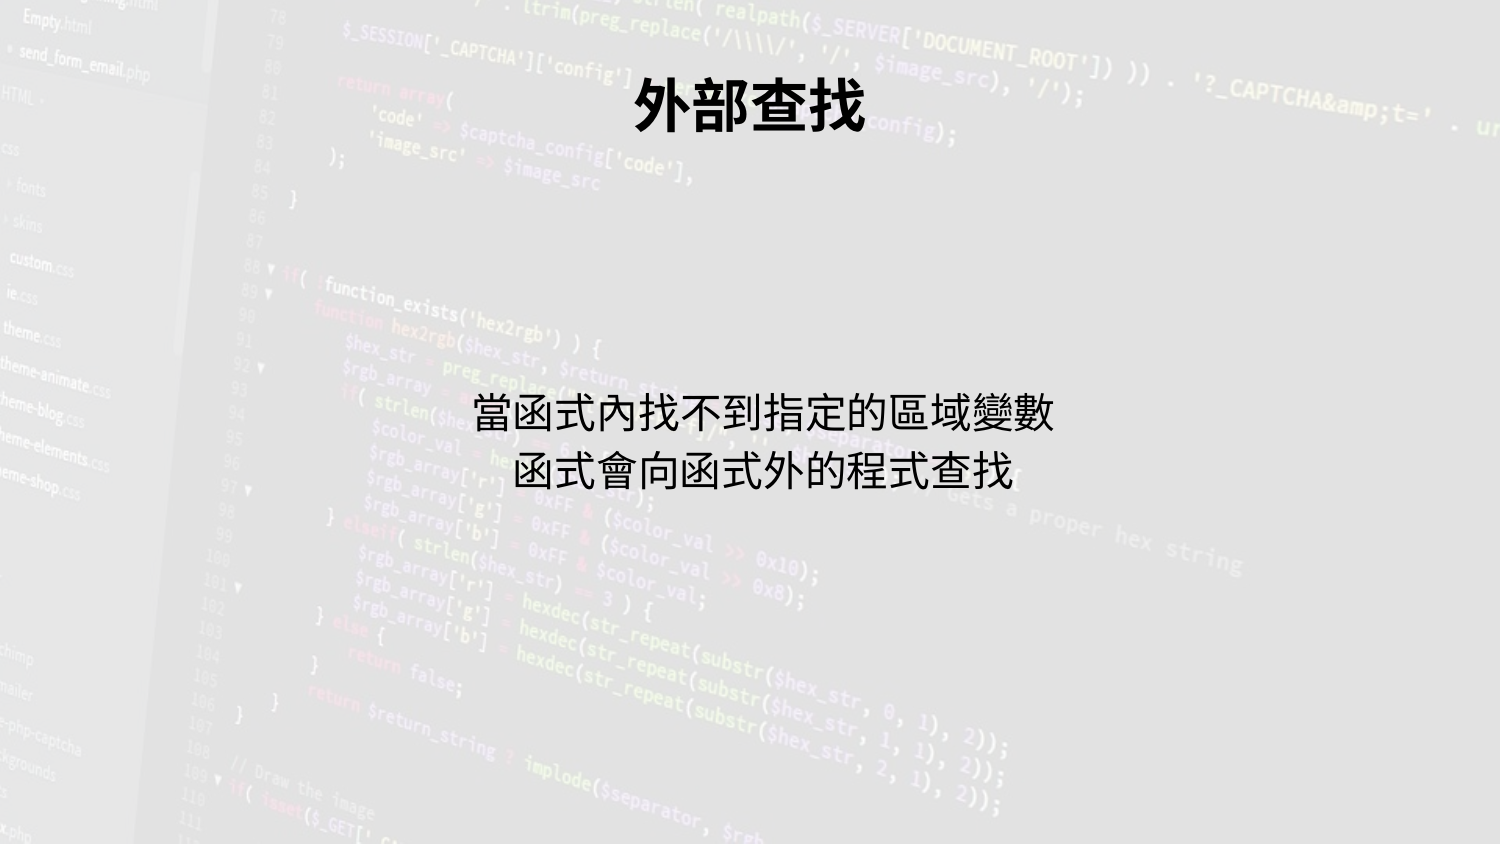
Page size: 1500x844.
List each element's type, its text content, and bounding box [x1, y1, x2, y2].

list 當函式內找不到指定的區域變數 函式會向函式外的程式查找 [88, 209, 1439, 767]
title 外部查找 [75, 33, 1425, 175]
